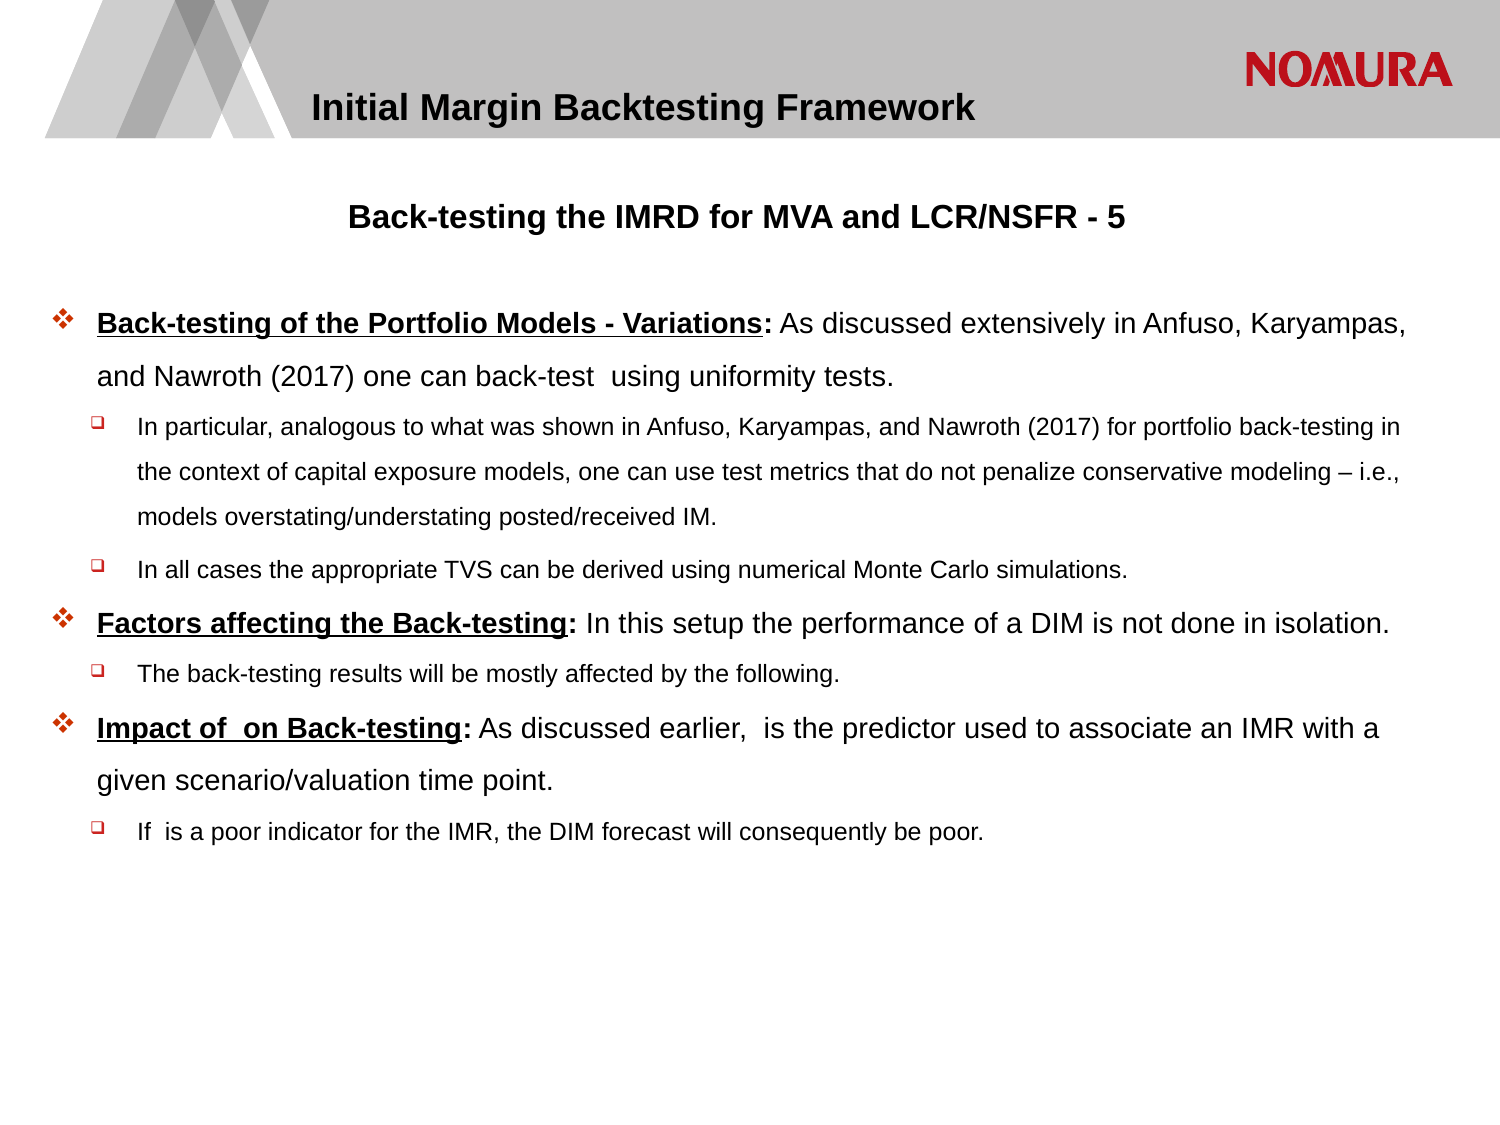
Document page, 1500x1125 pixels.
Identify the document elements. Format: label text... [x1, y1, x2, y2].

title Initial Margin Backtesting Framework [311, 9, 1223, 128]
